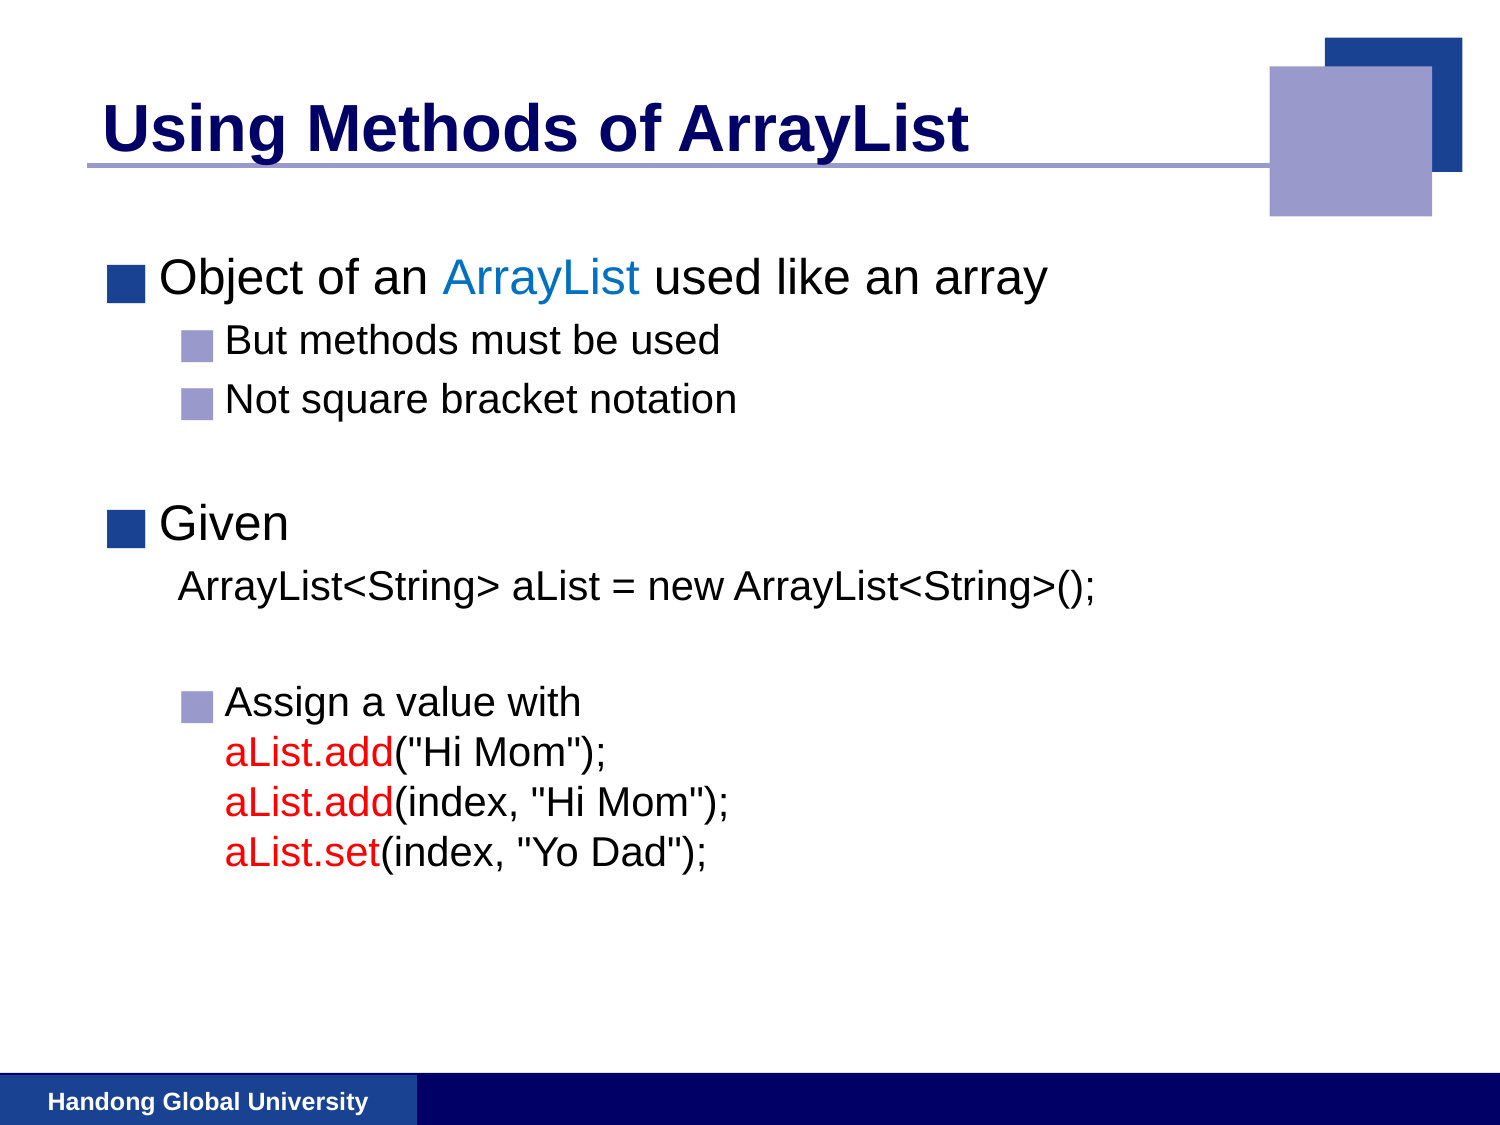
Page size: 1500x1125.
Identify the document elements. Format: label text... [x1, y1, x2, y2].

title Using Methods of ArrayList [87, 46, 1238, 172]
list Object of an ArrayList used like an array But methods must be used Not square bracket notation Given ArrayList<String> aList = new ArrayList<String>(); Assign a value with aList.add("Hi Mom"); aList.add(index, "Hi Mom"); aList.set(index, "Yo Dad"); [87, 237, 1425, 1013]
